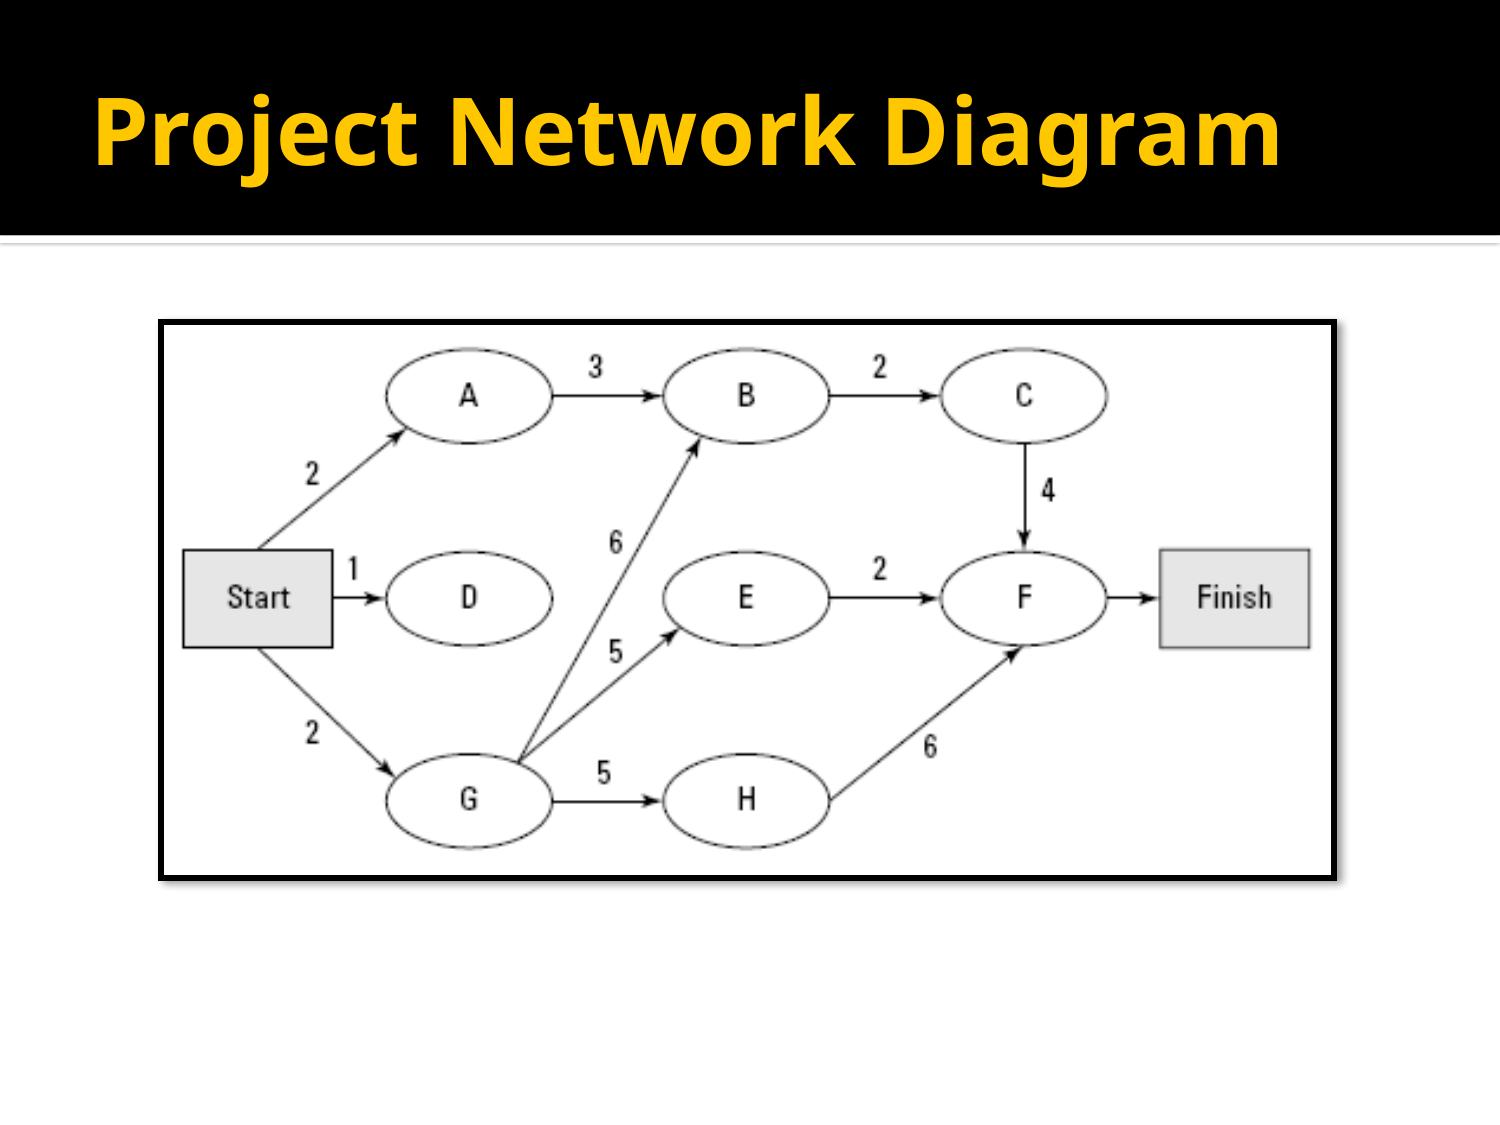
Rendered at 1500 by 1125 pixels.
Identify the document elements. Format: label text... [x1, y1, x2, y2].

picture [164, 324, 1332, 875]
list [75, 291, 1425, 1050]
title Project Network Diagram [75, 25, 1425, 231]
